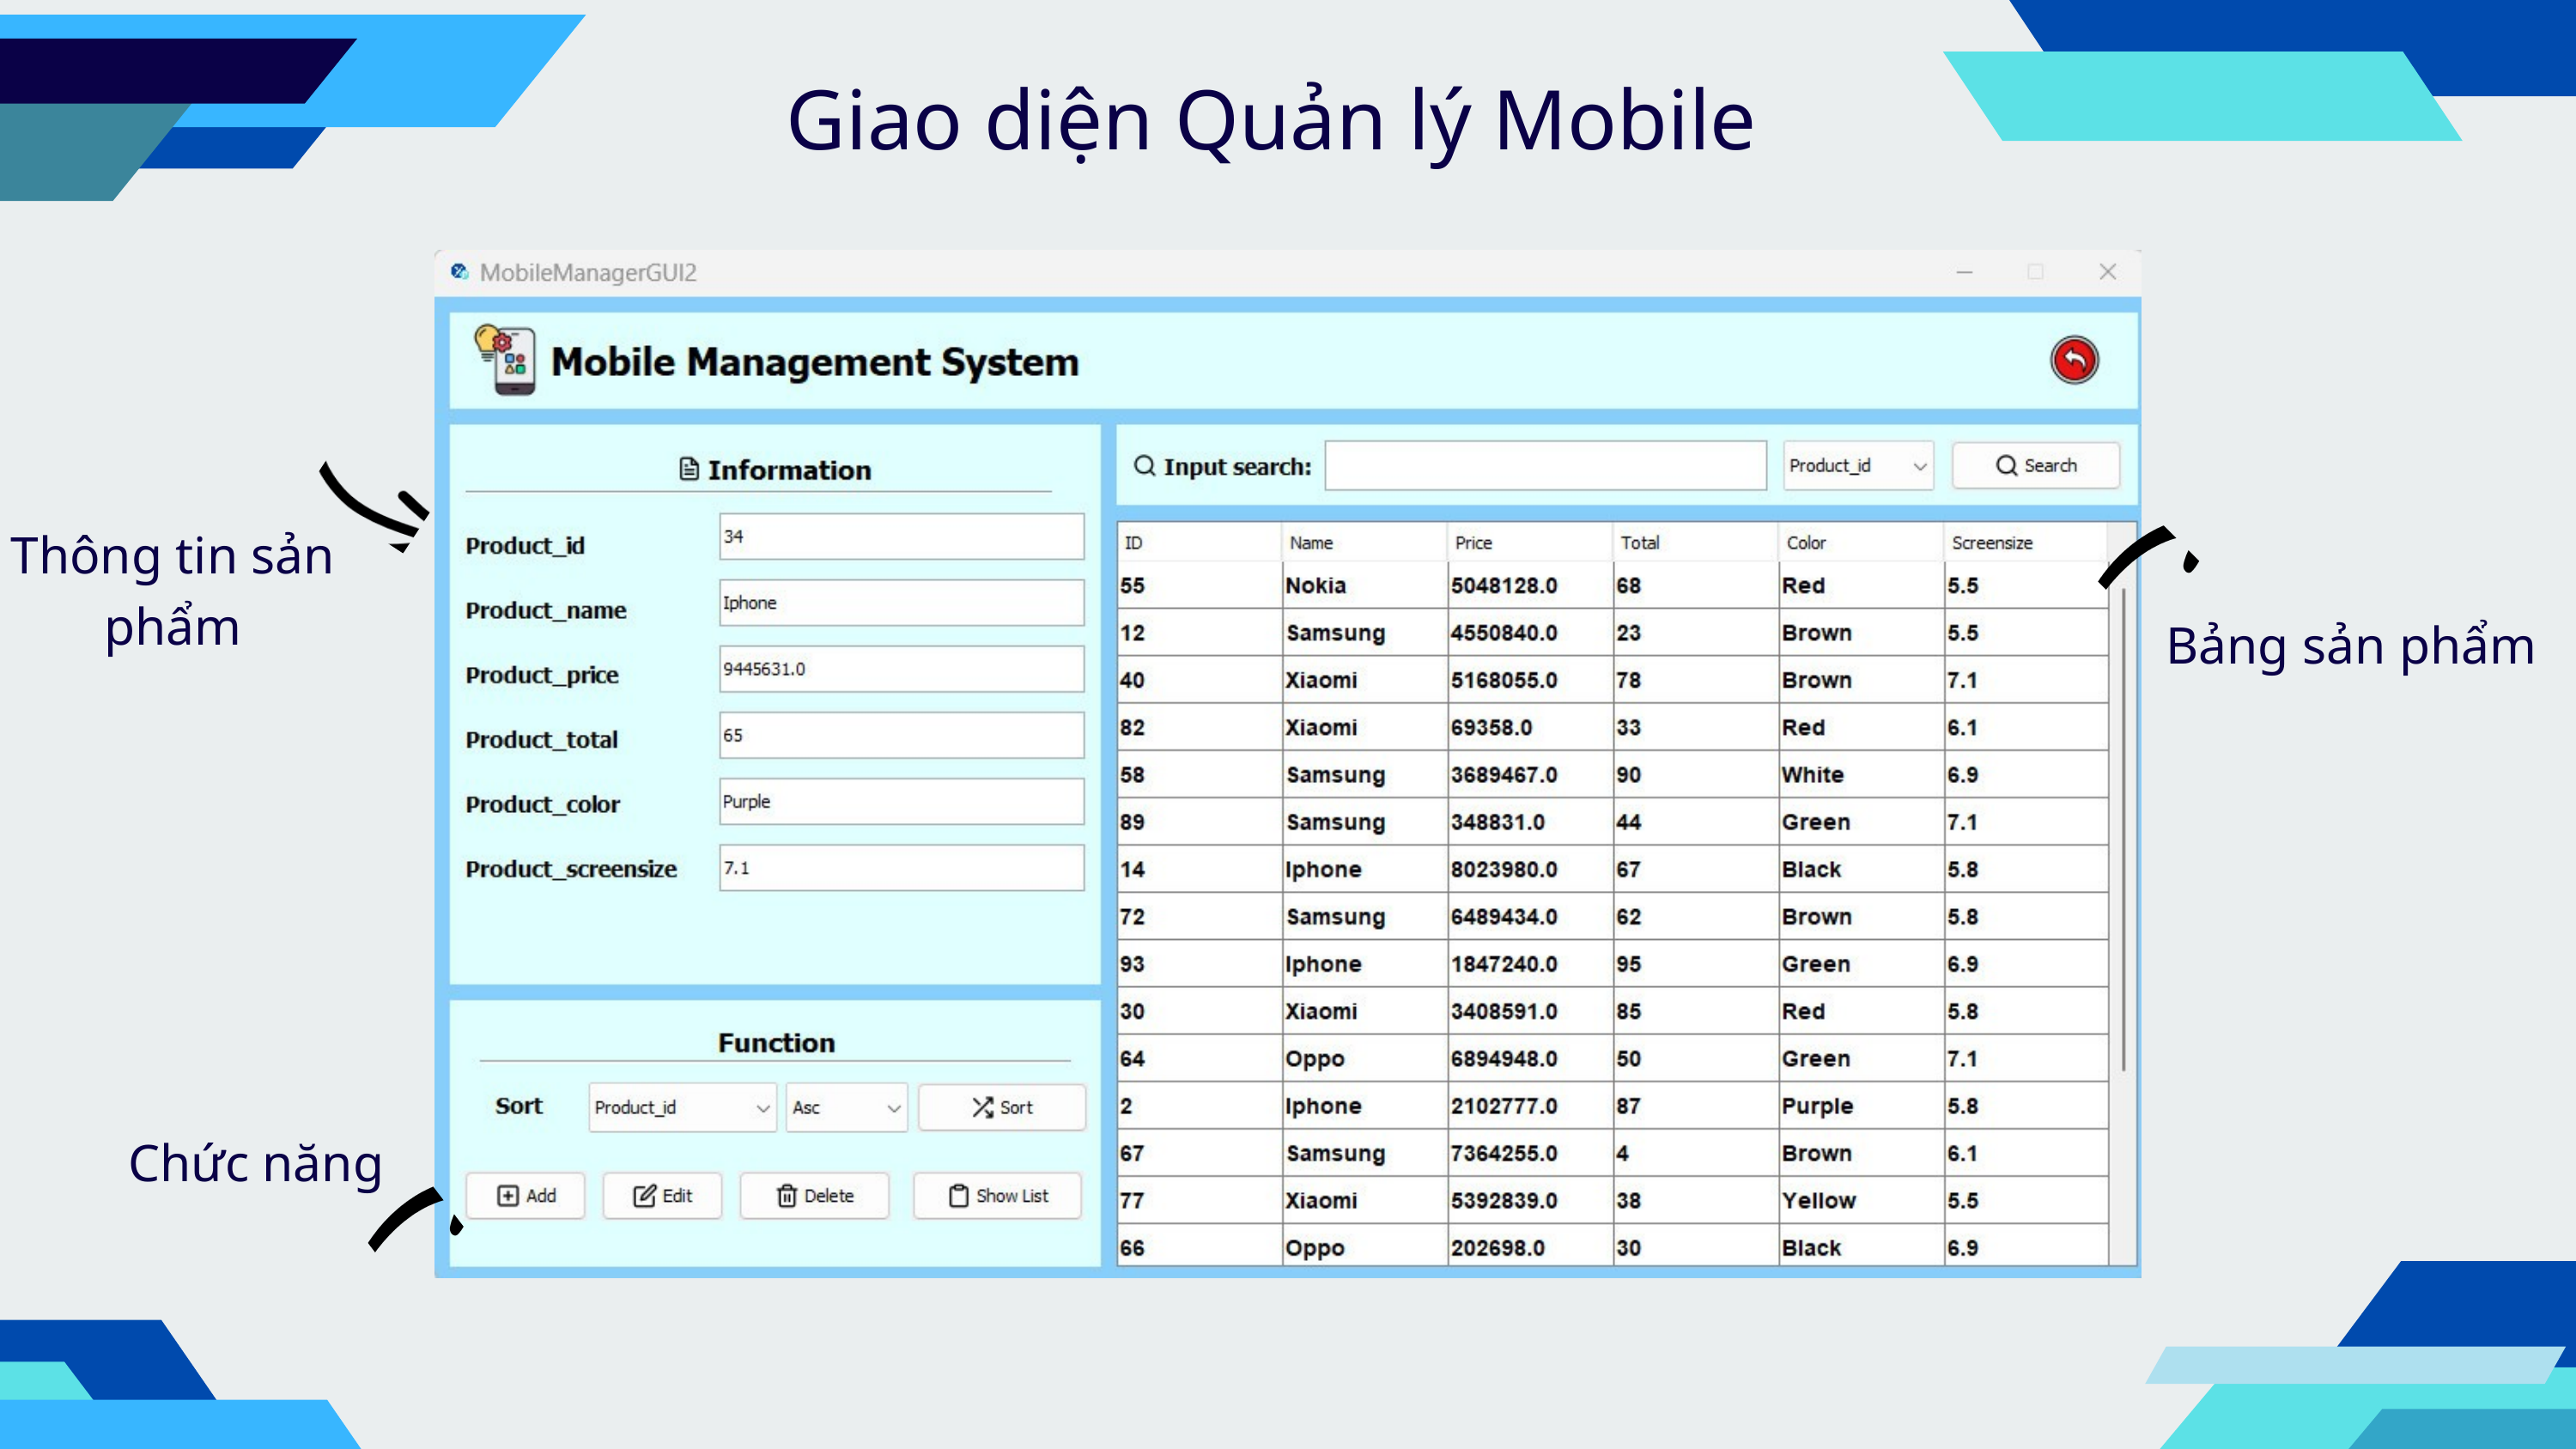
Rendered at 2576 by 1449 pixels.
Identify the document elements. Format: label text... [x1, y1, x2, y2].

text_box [2273, 1409, 2576, 1449]
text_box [2119, 1367, 2576, 1449]
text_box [0, 1399, 384, 1449]
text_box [0, 38, 358, 104]
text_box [0, 111, 204, 202]
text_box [0, 14, 586, 128]
text_box [307, 403, 460, 554]
text_box Bảng sản phẩm [2137, 603, 2567, 674]
text_box [434, 250, 2142, 1278]
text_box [209, 135, 384, 169]
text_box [1942, 51, 2464, 142]
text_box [2273, 1260, 2576, 1366]
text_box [1965, 0, 2576, 97]
text_box [2073, 495, 2218, 621]
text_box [0, 1361, 173, 1398]
text_box Giao diện Quản lý Mobile [727, 52, 1816, 167]
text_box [0, 1319, 270, 1398]
text_box [343, 1192, 483, 1304]
text_box Chức năng [42, 1121, 471, 1192]
text_box Thông tin sản phẩm [0, 513, 387, 655]
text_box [2144, 1346, 2567, 1385]
